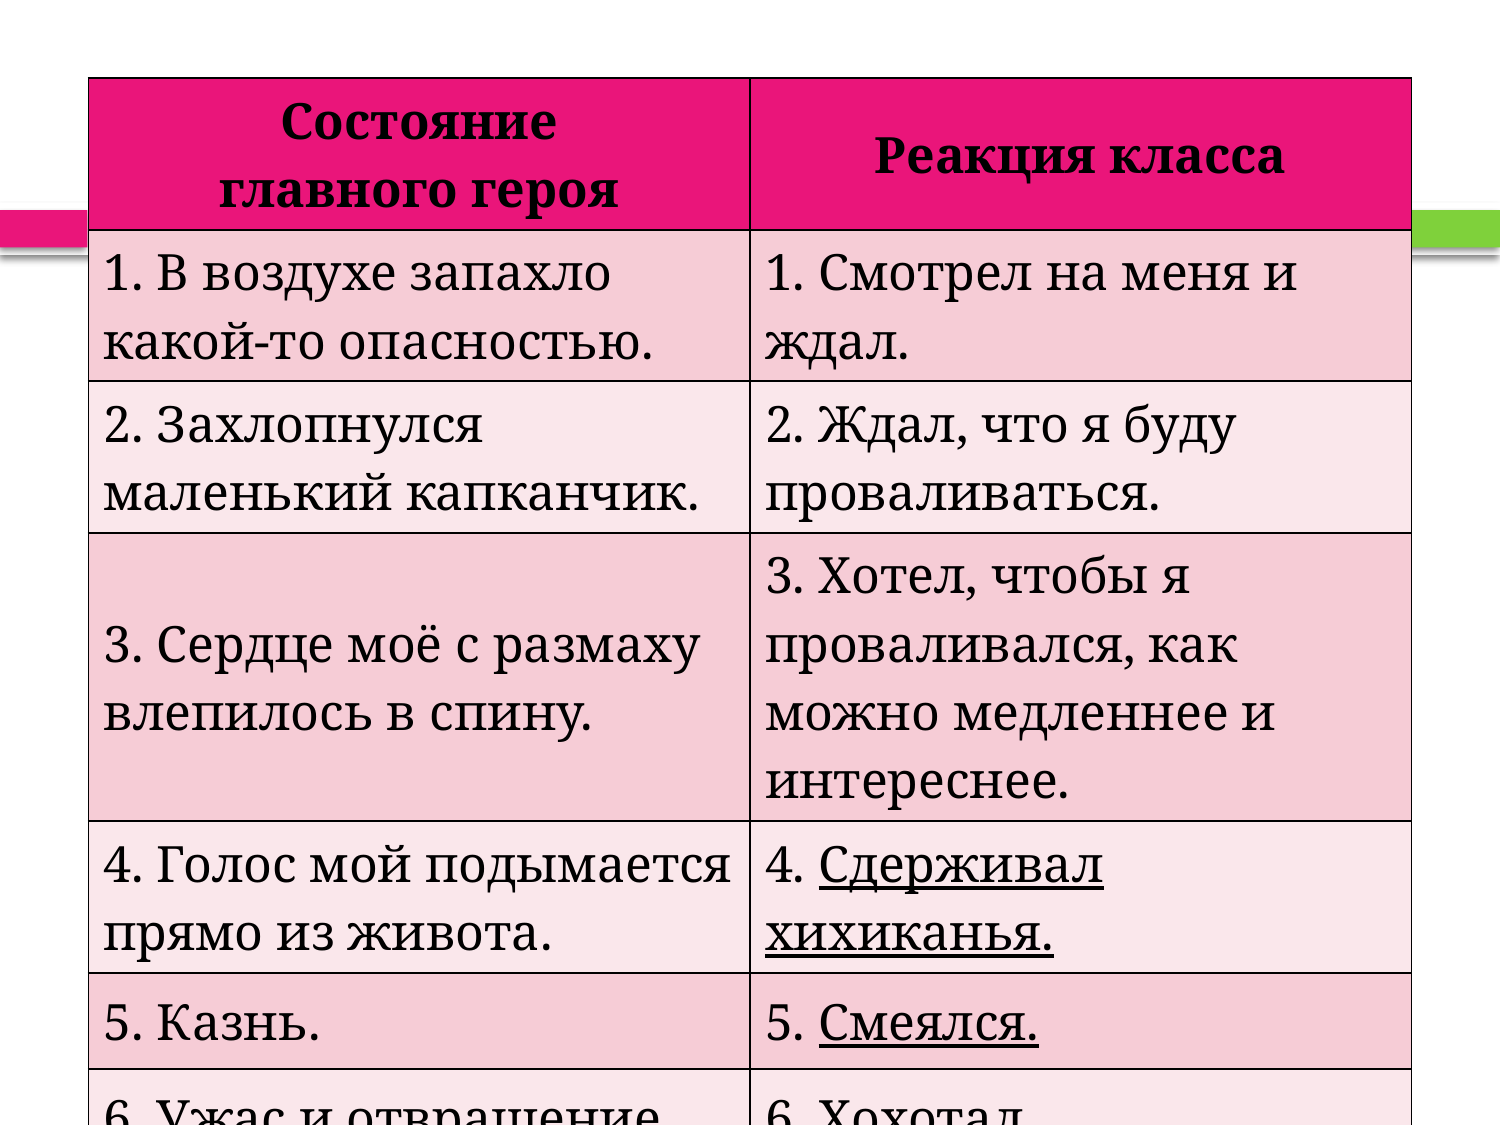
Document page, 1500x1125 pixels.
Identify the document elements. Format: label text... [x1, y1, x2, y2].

table_cell 6. Ужас и отвращение. [89, 1070, 749, 1125]
table_cell 2. Ждал, что я буду проваливаться. [751, 382, 1411, 532]
table_header Состояние главного героя [89, 79, 749, 229]
table_cell 6. Хохотал. [751, 1070, 1411, 1125]
table_cell 5. Казнь. [89, 974, 749, 1068]
table_cell 1. В воздухе запахло какой-то опасностью. [89, 231, 749, 380]
table_header Реакция класса [751, 79, 1411, 229]
table_cell 3. Сердце моё с размаху влепилось в спину. [89, 534, 749, 820]
table_cell 4. Голос мой подымается прямо из живота. [89, 822, 749, 972]
table_cell 3. Хотел, чтобы я проваливался, как можно медленнее и интереснее. [751, 534, 1411, 820]
table_cell 4. Сдерживал хихиканья. [751, 822, 1411, 972]
table_cell 1. Смотрел на меня и ждал. [751, 231, 1411, 380]
table_cell 5. Смеялся. [751, 974, 1411, 1068]
table_cell 2. Захлопнулся маленький капканчик. [89, 382, 749, 532]
